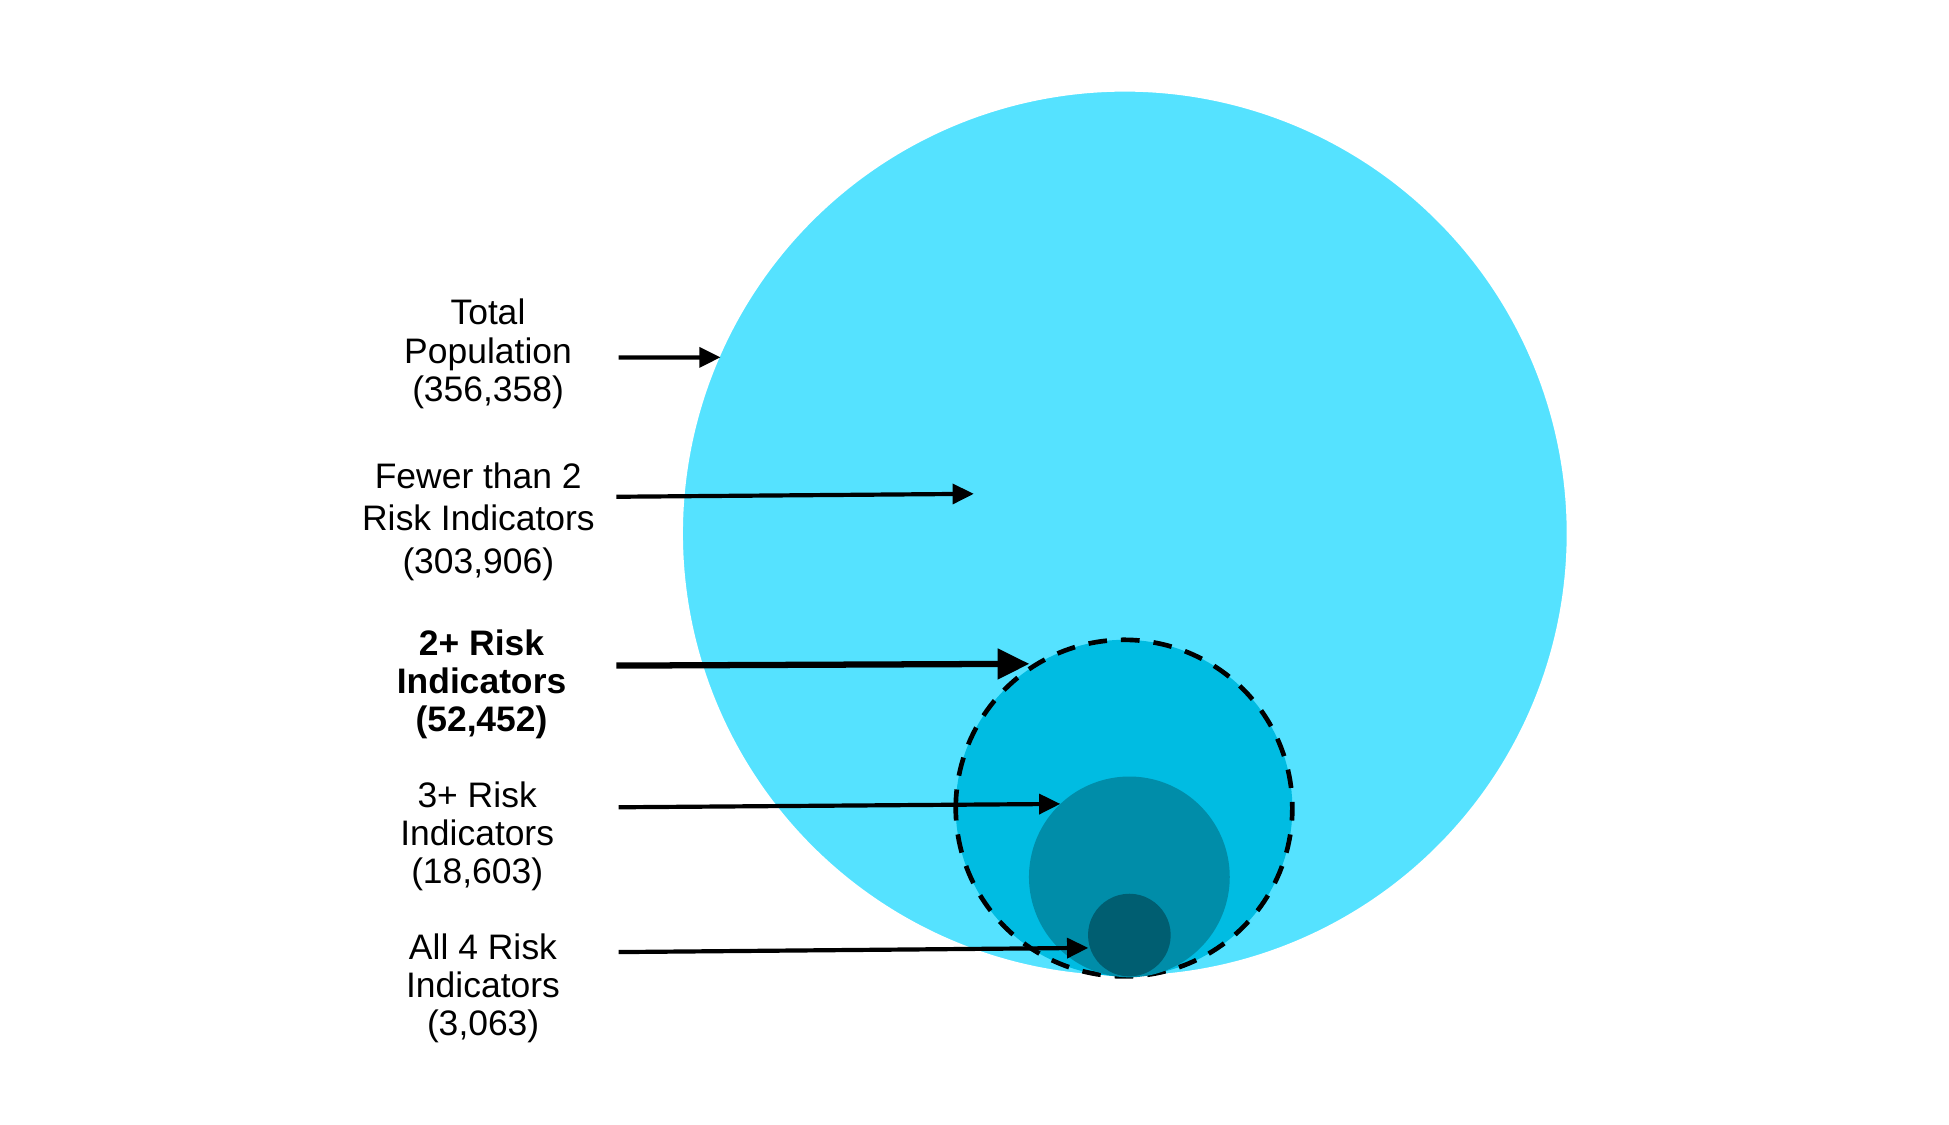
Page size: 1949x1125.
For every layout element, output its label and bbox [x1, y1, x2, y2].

text_box [324, 90, 1569, 1076]
